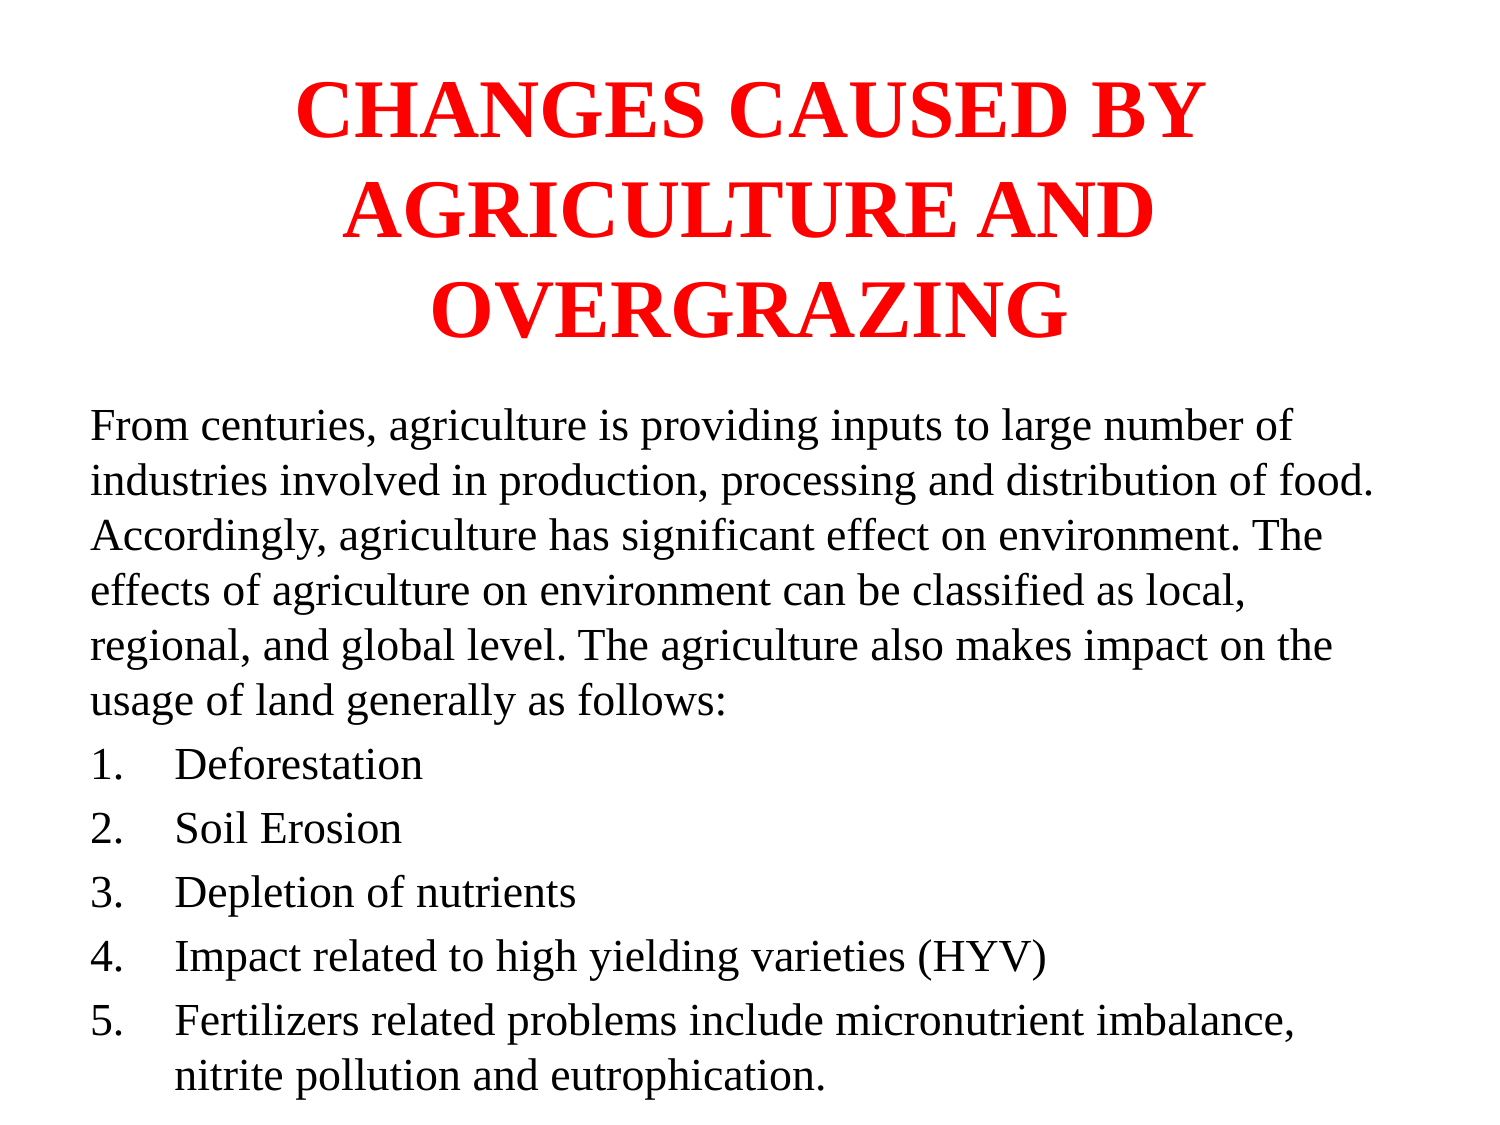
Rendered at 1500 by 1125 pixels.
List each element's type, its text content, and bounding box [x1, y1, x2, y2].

list From centuries, agriculture is providing inputs to large number of industries involved in production, processing and distribution of food. Accordingly, agriculture has significant effect on environment. The effects of agriculture on environment can be classified as local, regional, and global level. The agriculture also makes impact on the usage of land generally as follows: Deforestation Soil Erosion Depletion of nutrients Impact related to high yielding varieties (HYV) Fertilizers related problems include micronutrient imbalance, nitrite pollution and eutrophication. [75, 387, 1425, 1125]
title CHANGES CAUSED BY AGRICULTURE AND OVERGRAZING [75, 45, 1425, 363]
